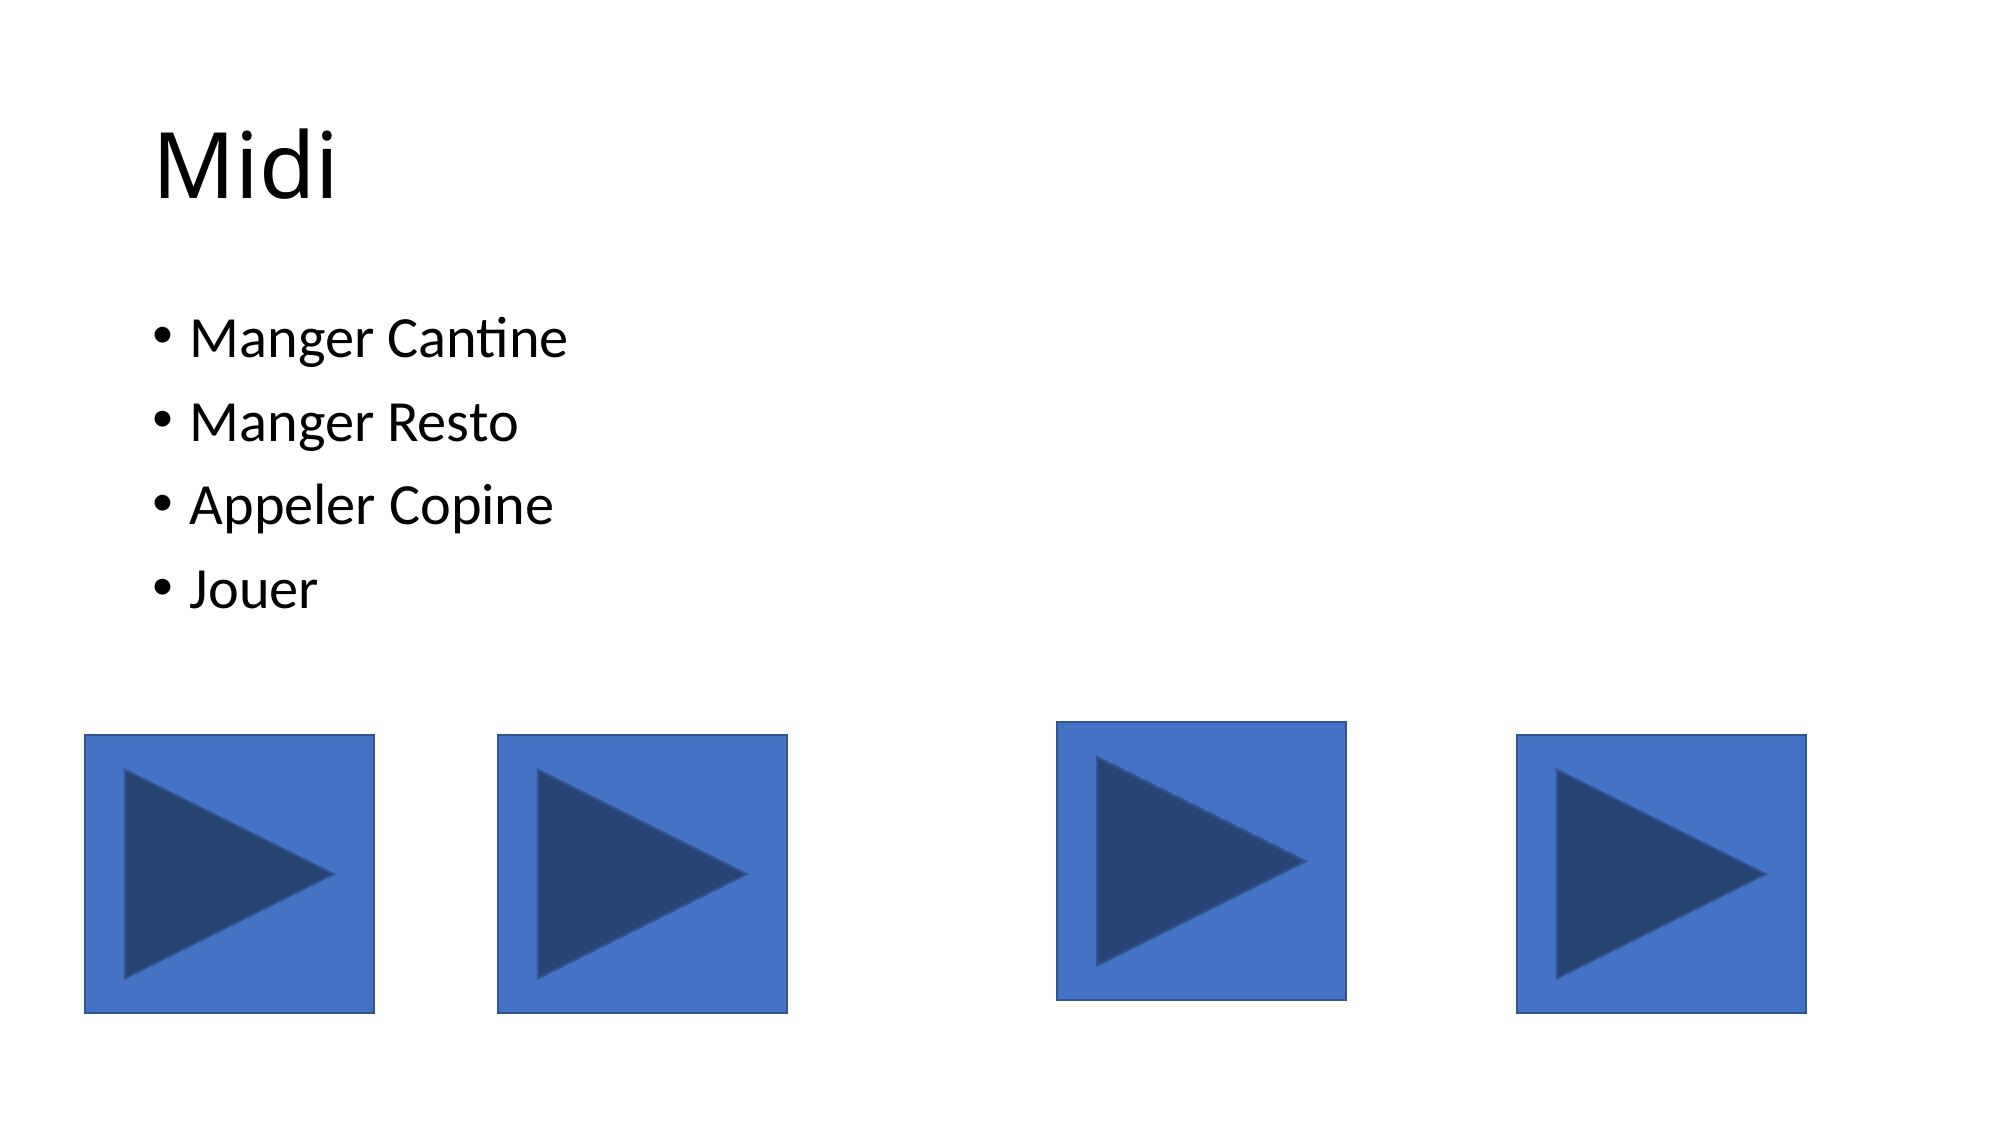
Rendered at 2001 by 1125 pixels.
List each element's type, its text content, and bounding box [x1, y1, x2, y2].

title Midi [137, 59, 1863, 278]
text_box [1516, 734, 1807, 1014]
text_box [84, 734, 375, 1014]
text_box [1056, 721, 1347, 1001]
list Manger Cantine Manger Resto Appeler Copine Jouer [137, 299, 1863, 1014]
text_box [497, 734, 788, 1014]
